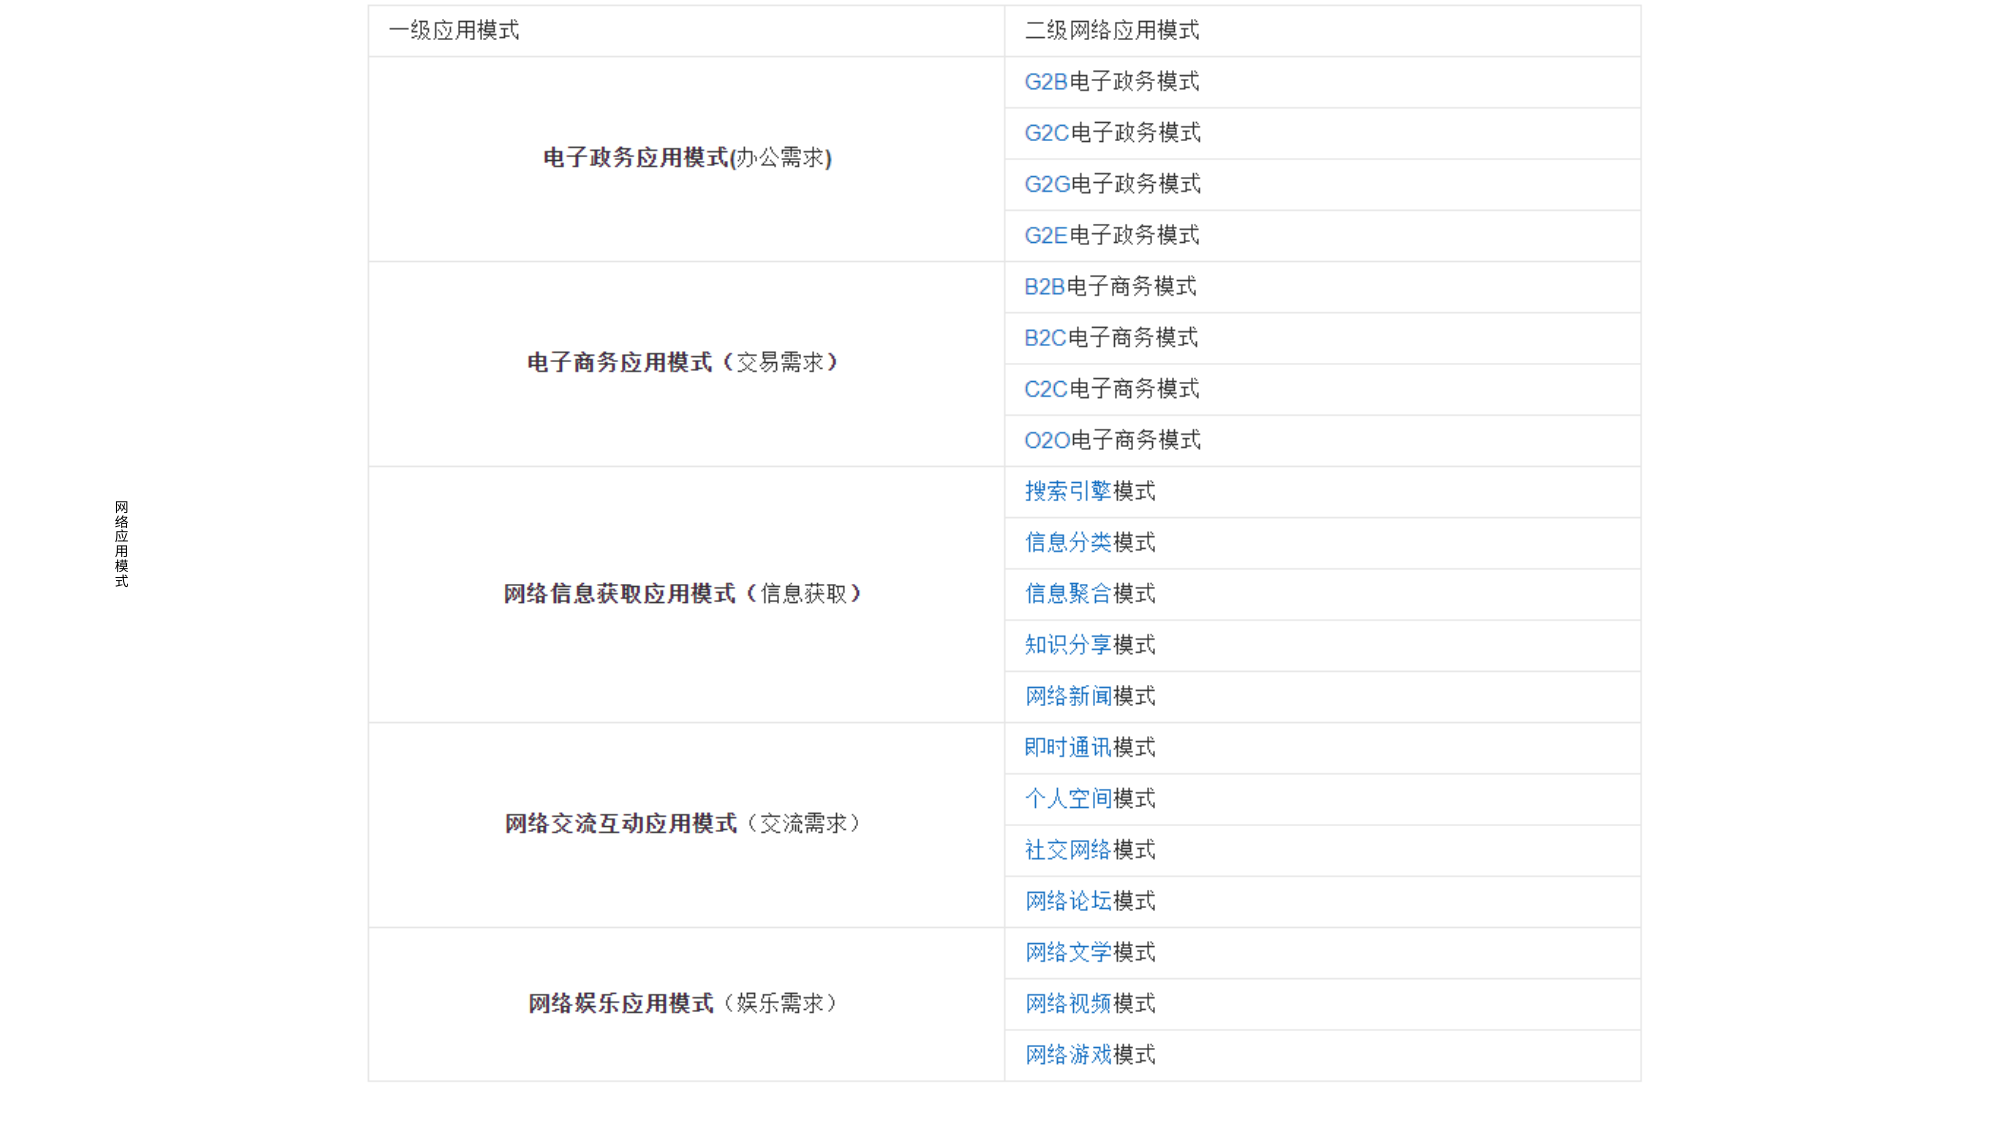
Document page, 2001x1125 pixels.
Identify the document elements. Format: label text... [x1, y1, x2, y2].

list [365, 0, 1645, 1088]
title 网络应用模式 [115, 492, 126, 598]
